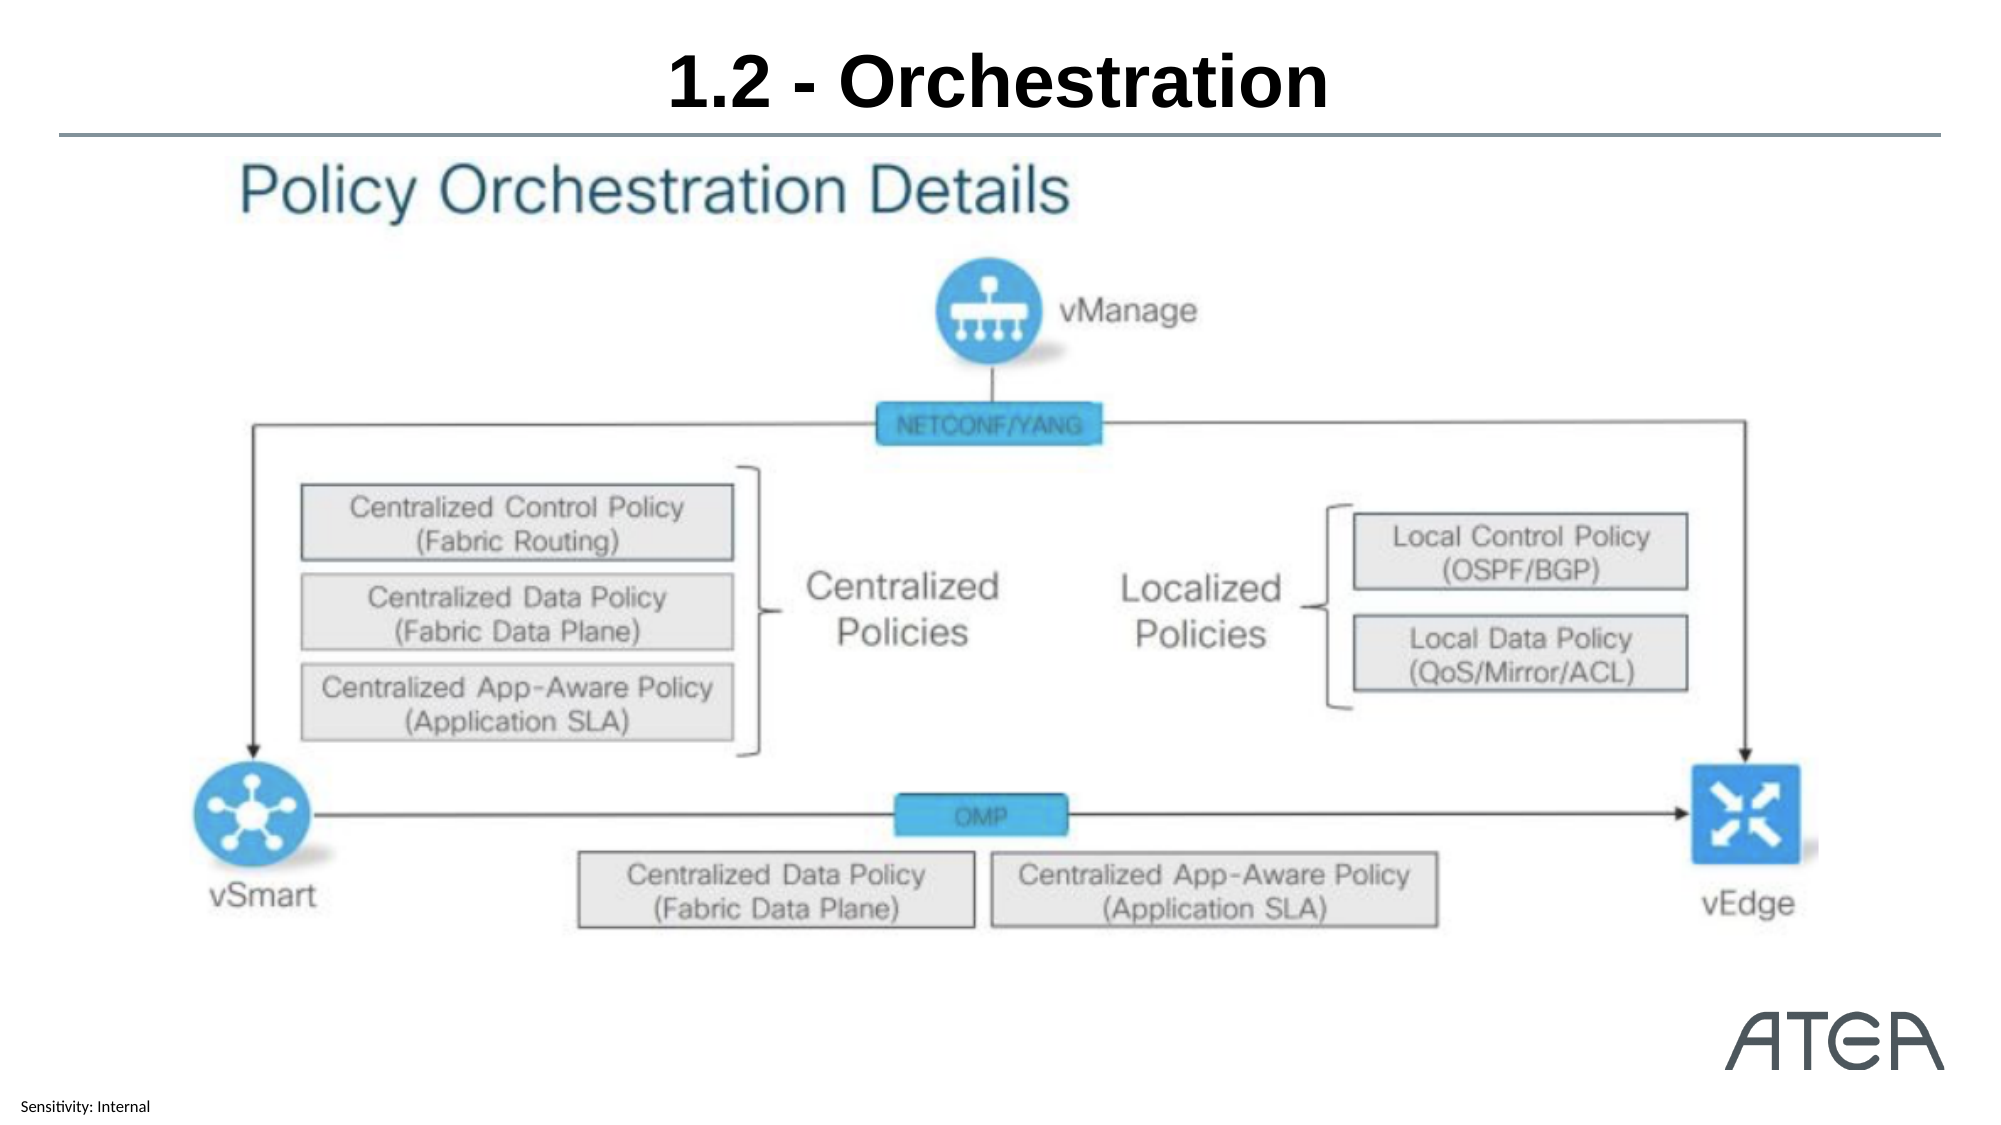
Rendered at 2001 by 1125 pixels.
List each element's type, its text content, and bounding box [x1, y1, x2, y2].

list [58, 134, 1942, 1038]
title 1.2 - Orchestration [56, 35, 1942, 135]
picture [163, 156, 1884, 992]
